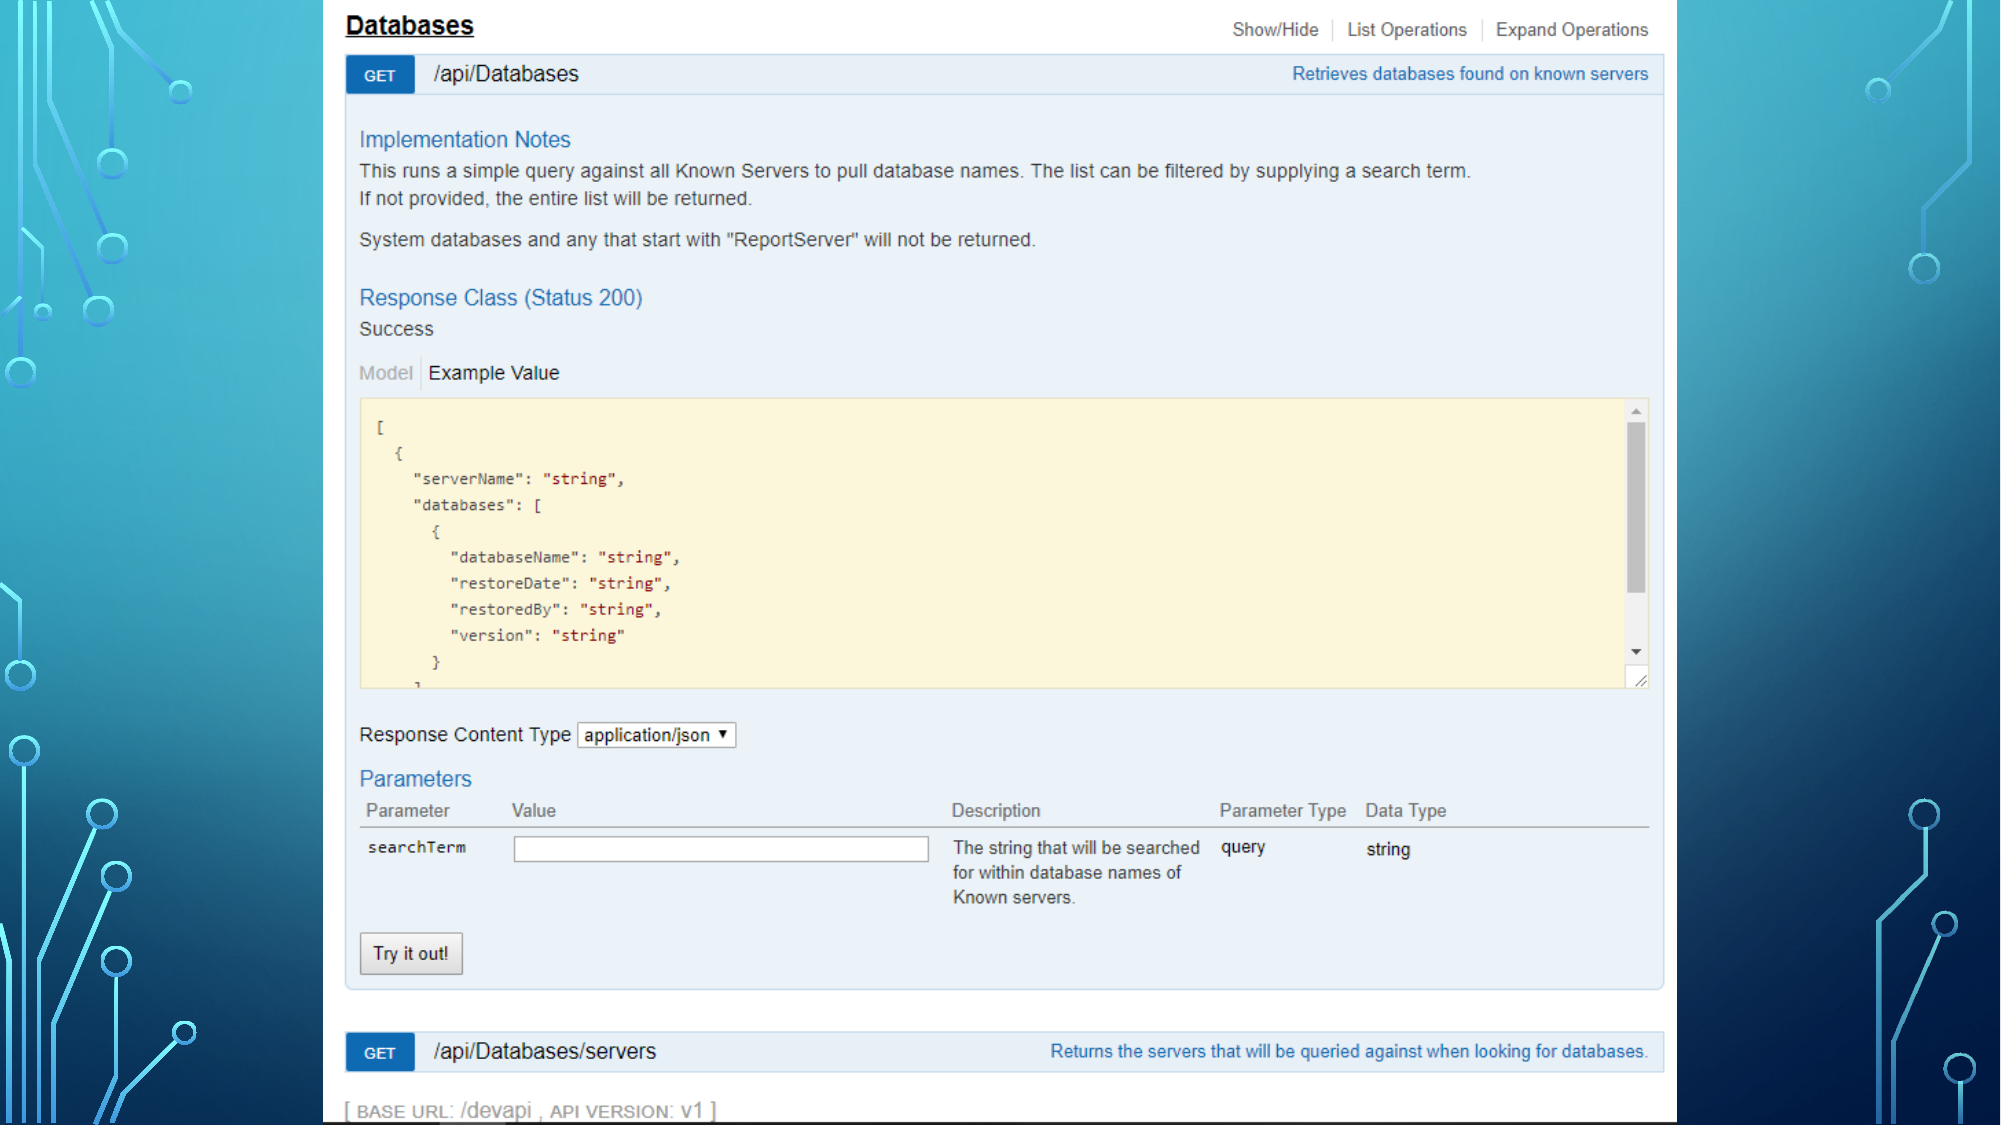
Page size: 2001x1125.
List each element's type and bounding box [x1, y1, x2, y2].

picture [323, 0, 1677, 1125]
